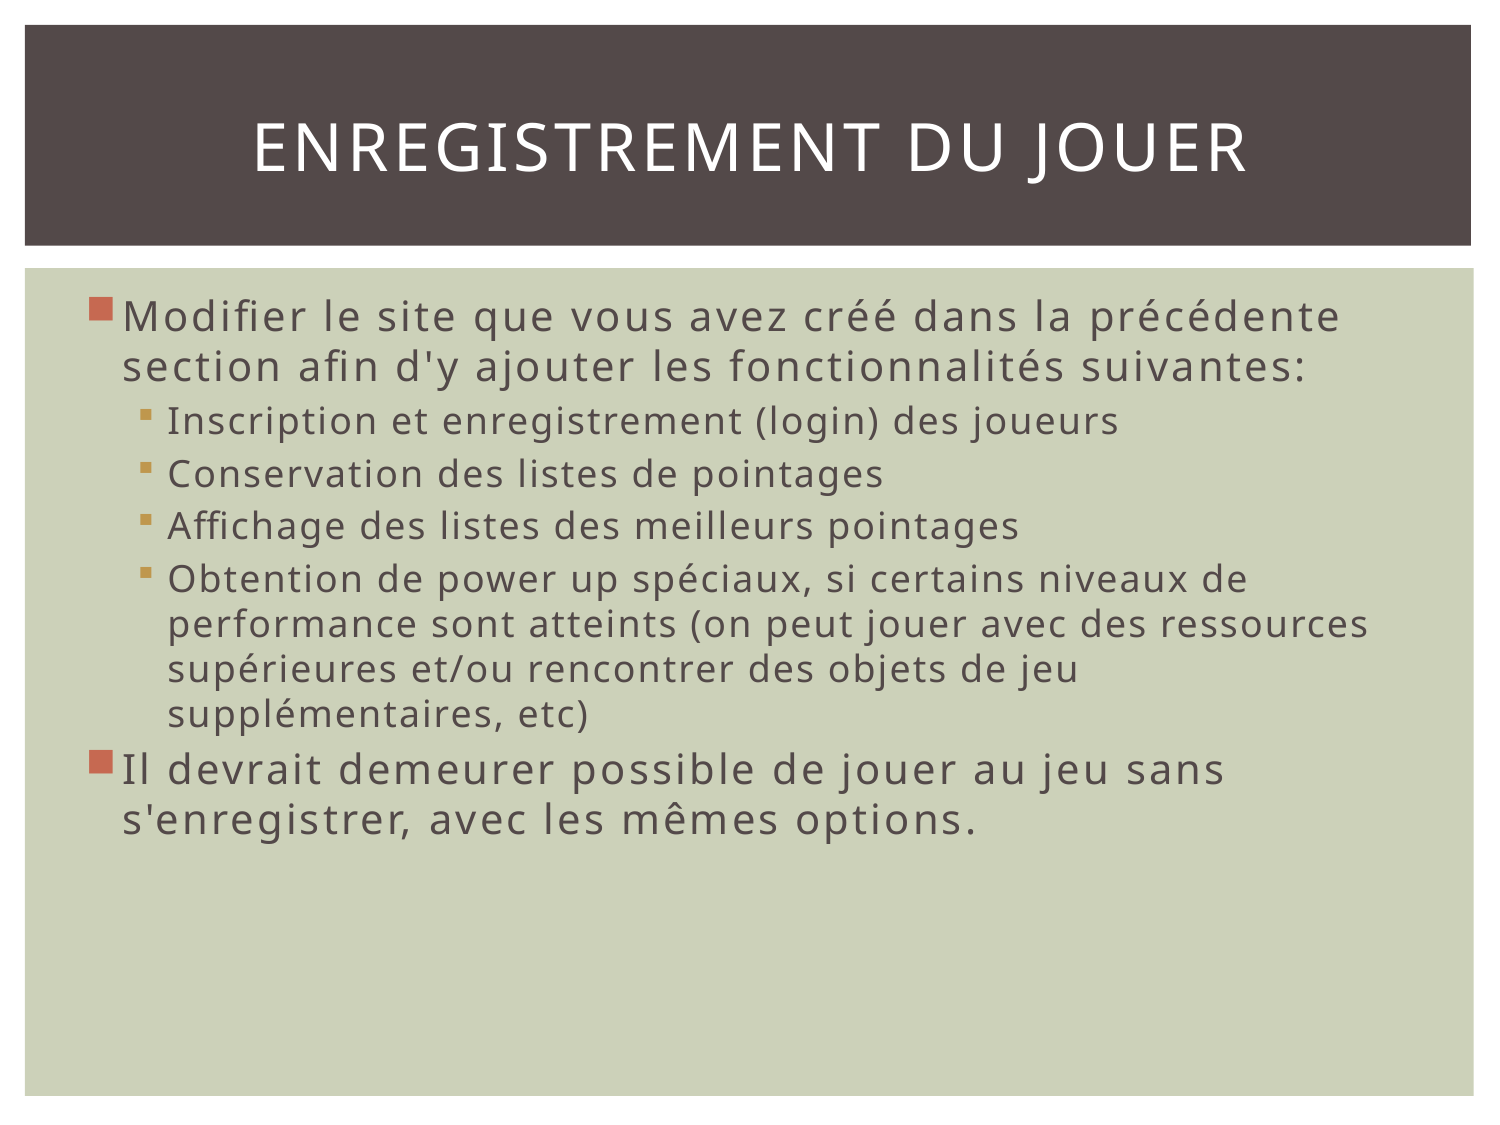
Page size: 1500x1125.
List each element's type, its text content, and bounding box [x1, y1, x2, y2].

title enregistrement du jouer [62, 58, 1438, 232]
list Modifier le site que vous avez créé dans la précédente section afin d'y ajouter les fonctionnalités suivantes: Inscription et enregistrement (login) des joueurs Conservation des listes de pointages Affichage des listes des meilleurs pointages Obtention de power up spéciaux, si certains niveaux de performance sont atteints (on peut jouer avec des ressources supérieures et/ou rencontrer des objets de jeu supplémentaires, etc) Il devrait demeurer possible de jouer au jeu sans s'enregistrer, avec les mêmes options. [62, 281, 1442, 1005]
